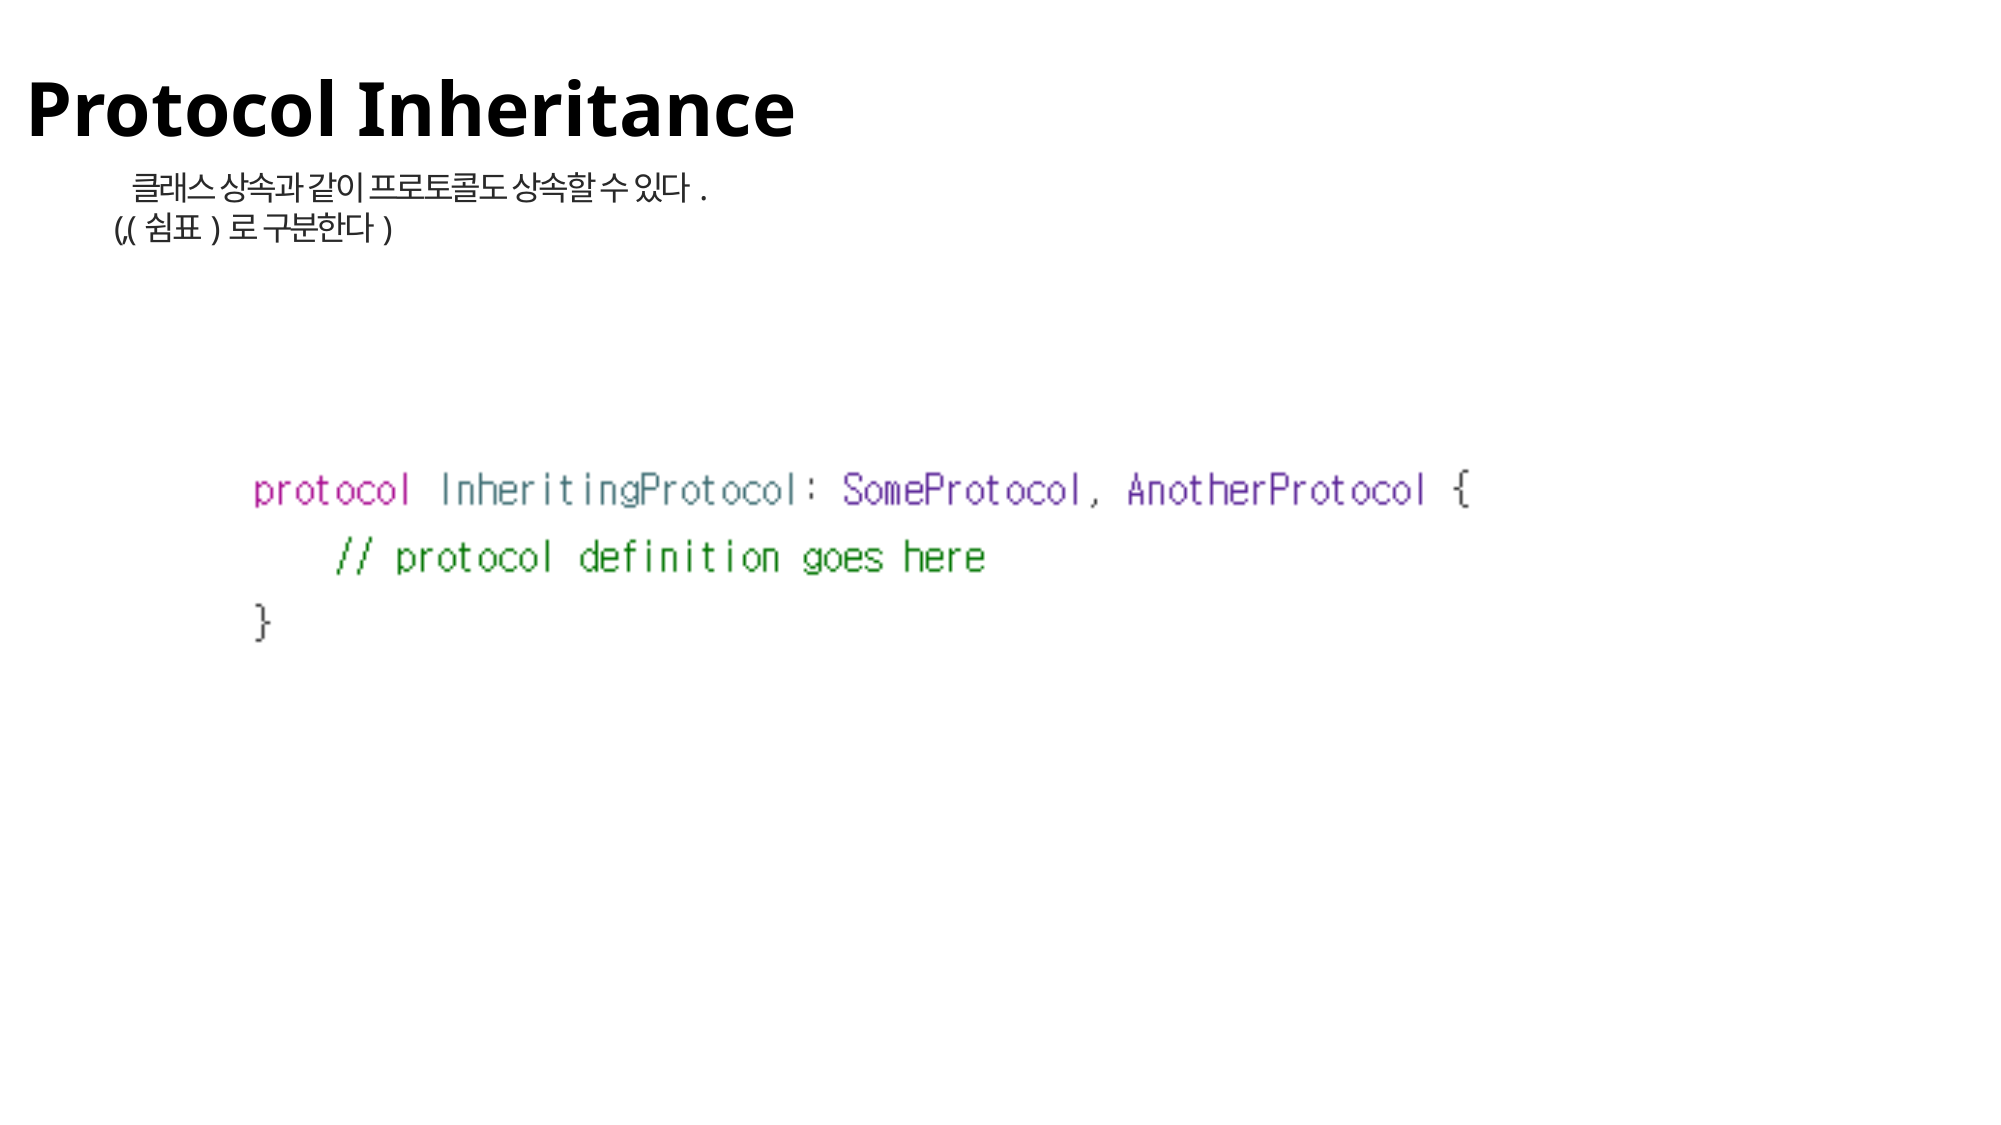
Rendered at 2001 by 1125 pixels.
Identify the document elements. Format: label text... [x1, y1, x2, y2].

text_box Protocol Inheritance [10, 53, 812, 159]
text_box 클래스 상속과 같이 프로토콜도 상속할 수 있다. (,(쉼표)로 구분한다) [99, 159, 723, 255]
picture [248, 459, 1536, 666]
